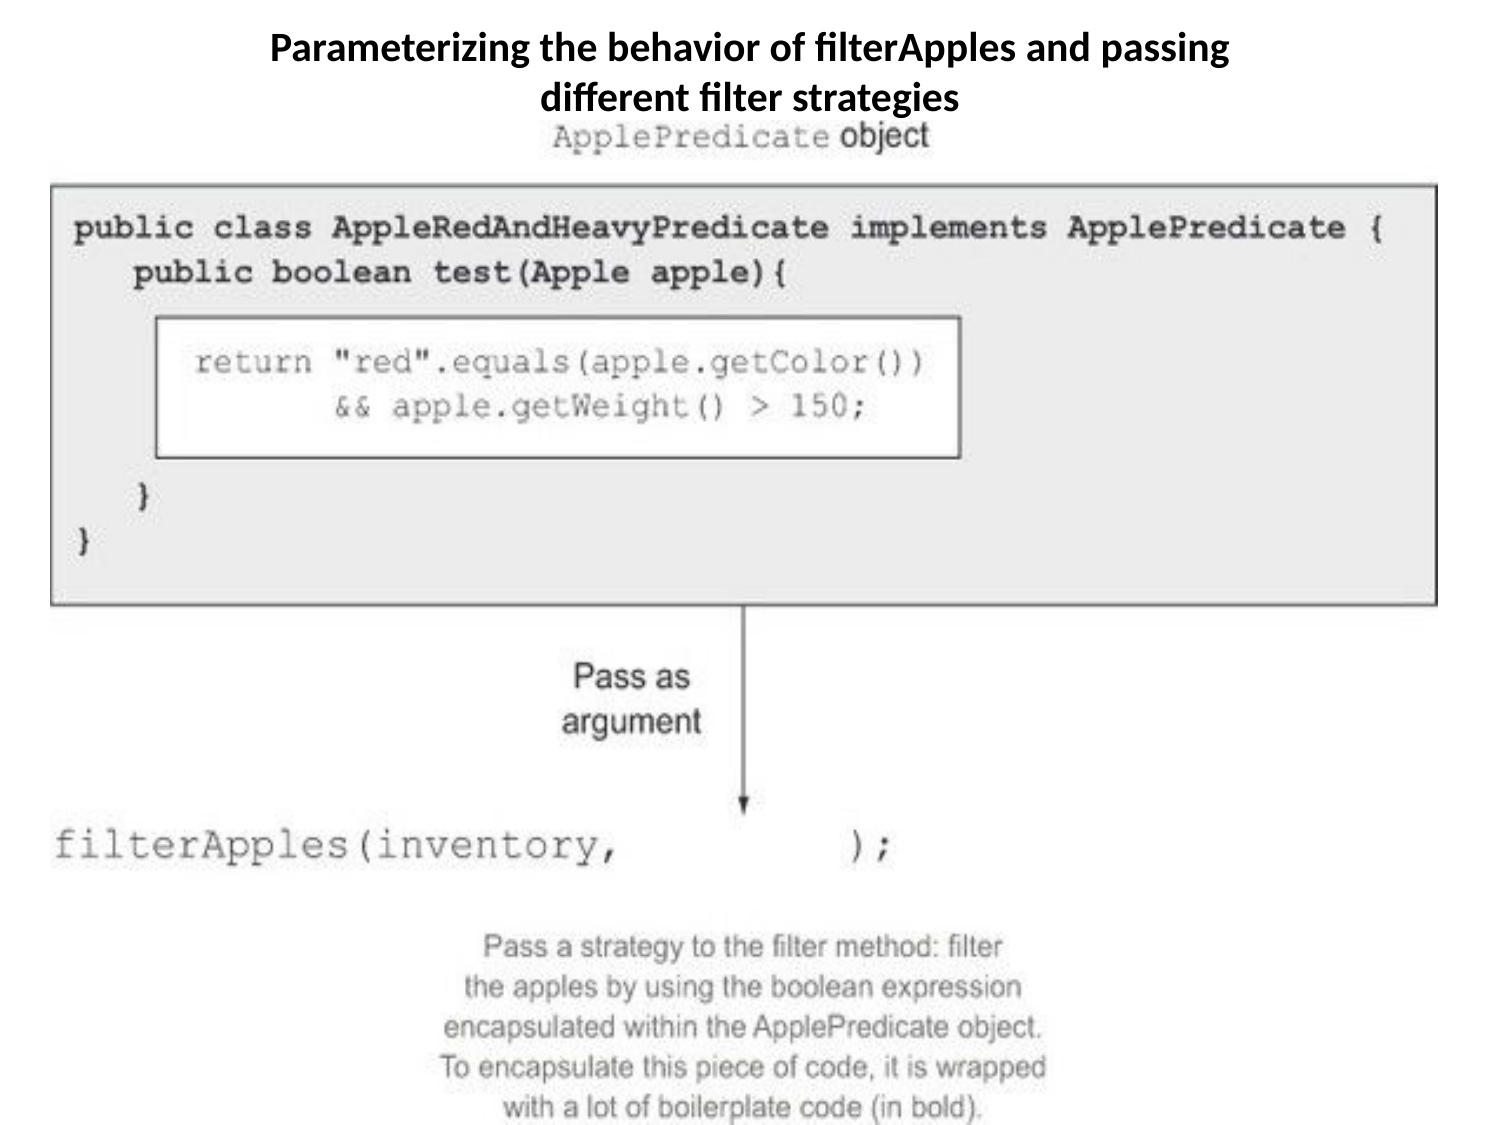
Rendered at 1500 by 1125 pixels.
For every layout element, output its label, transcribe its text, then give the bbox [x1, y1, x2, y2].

text_box Parameterizing the behavior of filterApples and passing different filter strategies [200, 12, 1300, 118]
picture [49, 119, 1438, 1125]
